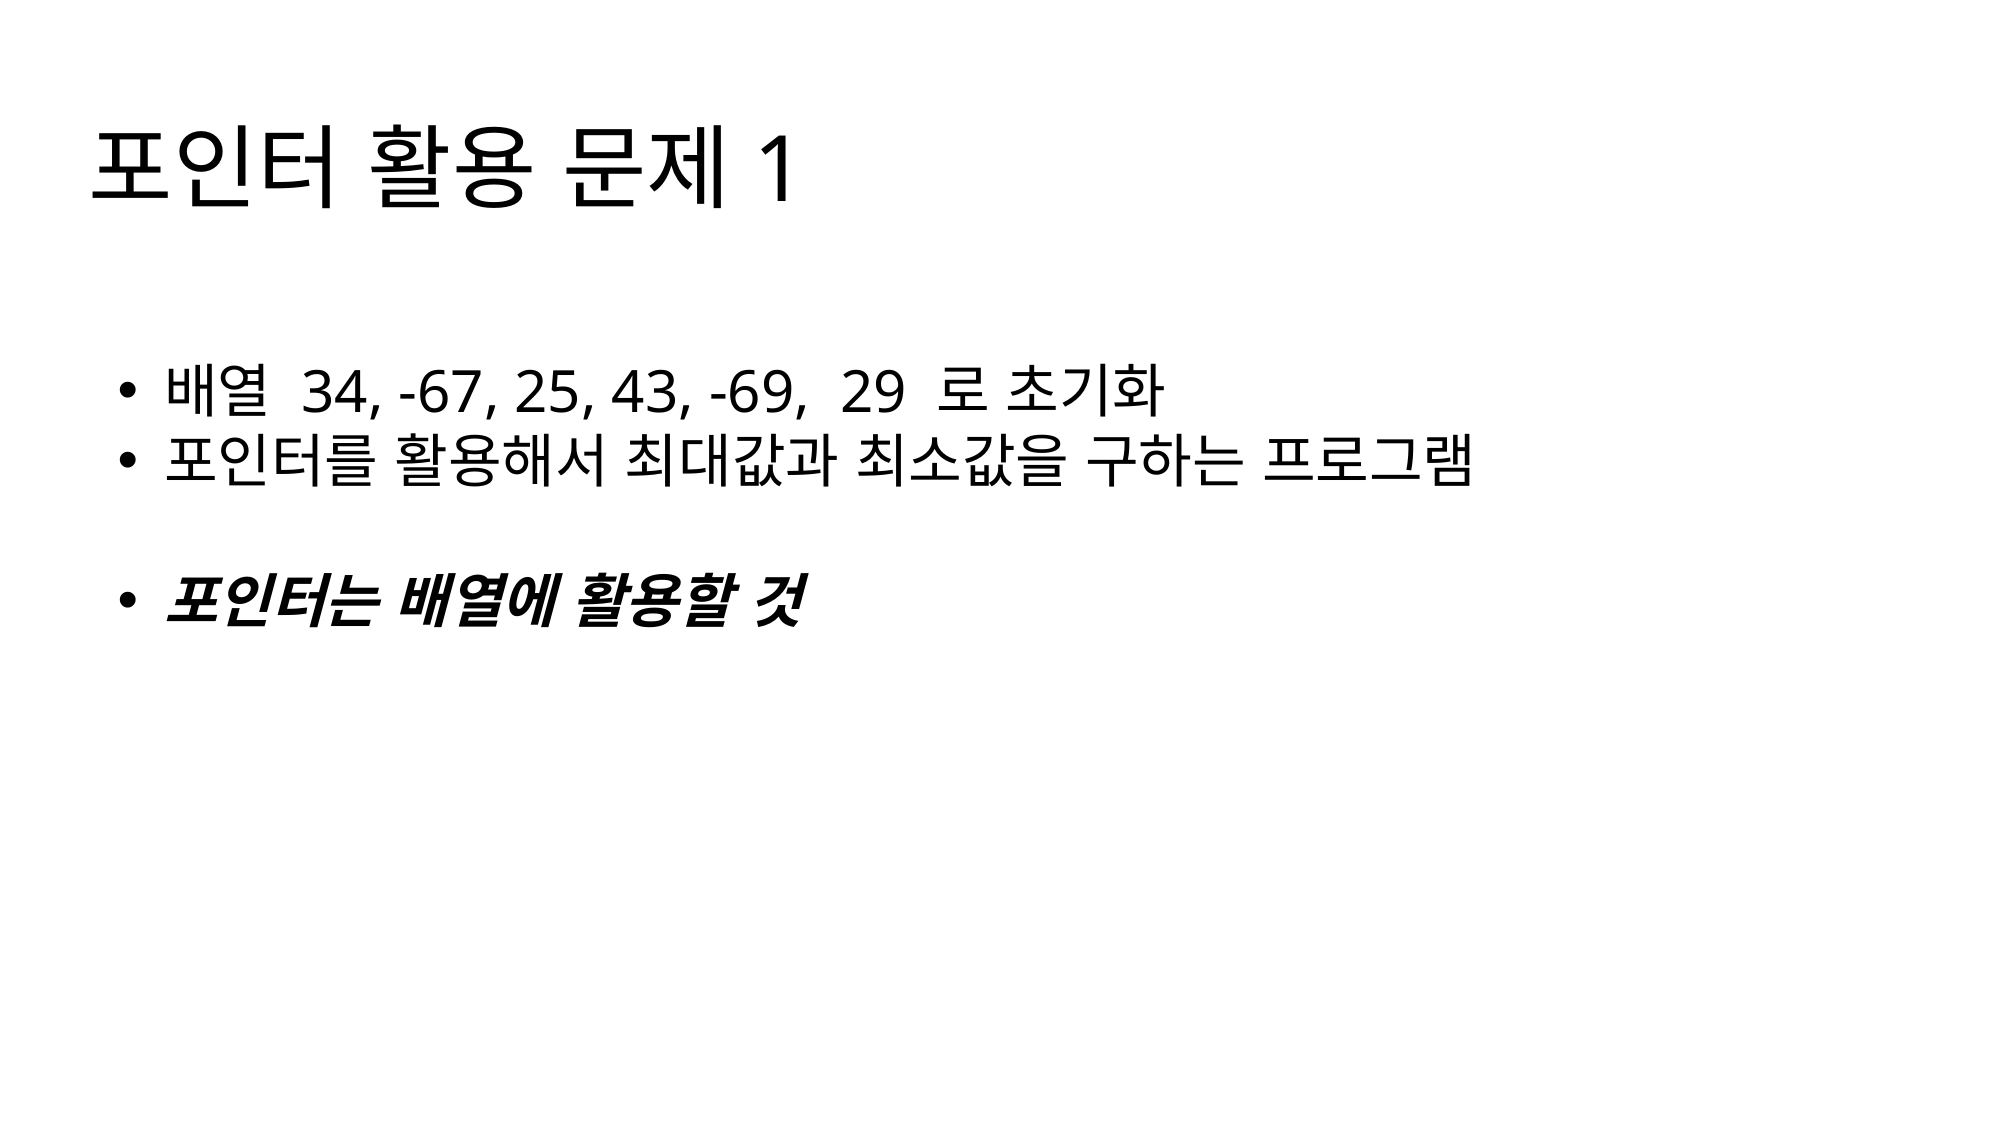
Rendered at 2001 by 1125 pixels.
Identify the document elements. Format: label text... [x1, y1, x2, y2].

title 포인터 활용 문제1 [73, 62, 1799, 281]
text_box 배열 34, -67, 25, 43, -69, 29 로 초기화 포인터를 활용해서 최대값과 최소값을 구하는 프로그램 포인터는 배열에 활용할 것 [102, 347, 1799, 642]
